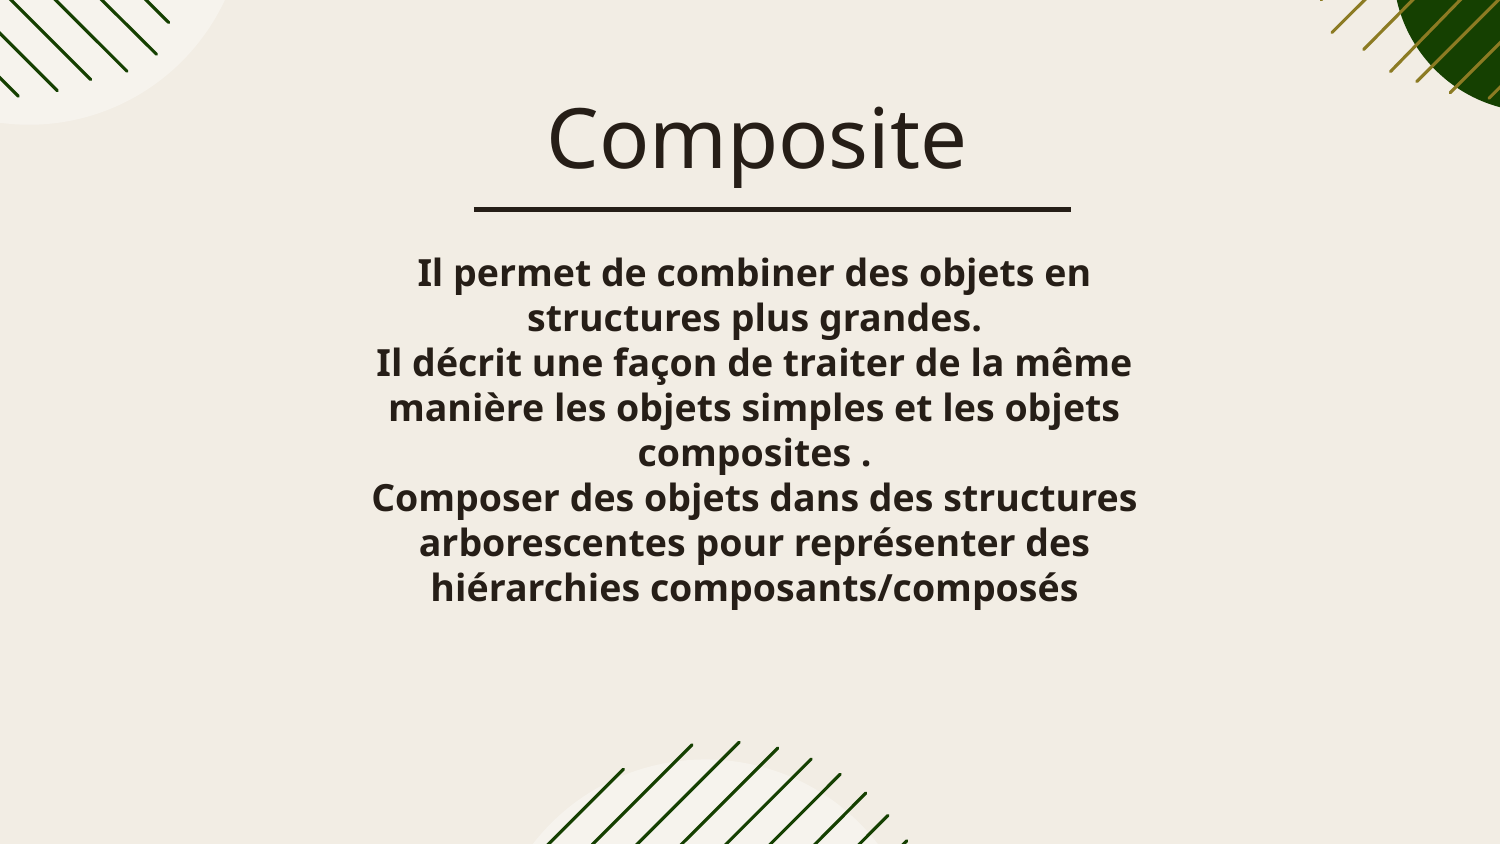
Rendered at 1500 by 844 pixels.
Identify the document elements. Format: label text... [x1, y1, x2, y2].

subtitle Il permet de combiner des objets en structures plus grandes. Il décrit une façon de traiter de la même manière les objets simples et les objets composites . Composer des objets dans des structures arborescentes pour représenter des hiérarchies composants/composés [116, 234, 1384, 747]
title Composite [385, 70, 1129, 202]
